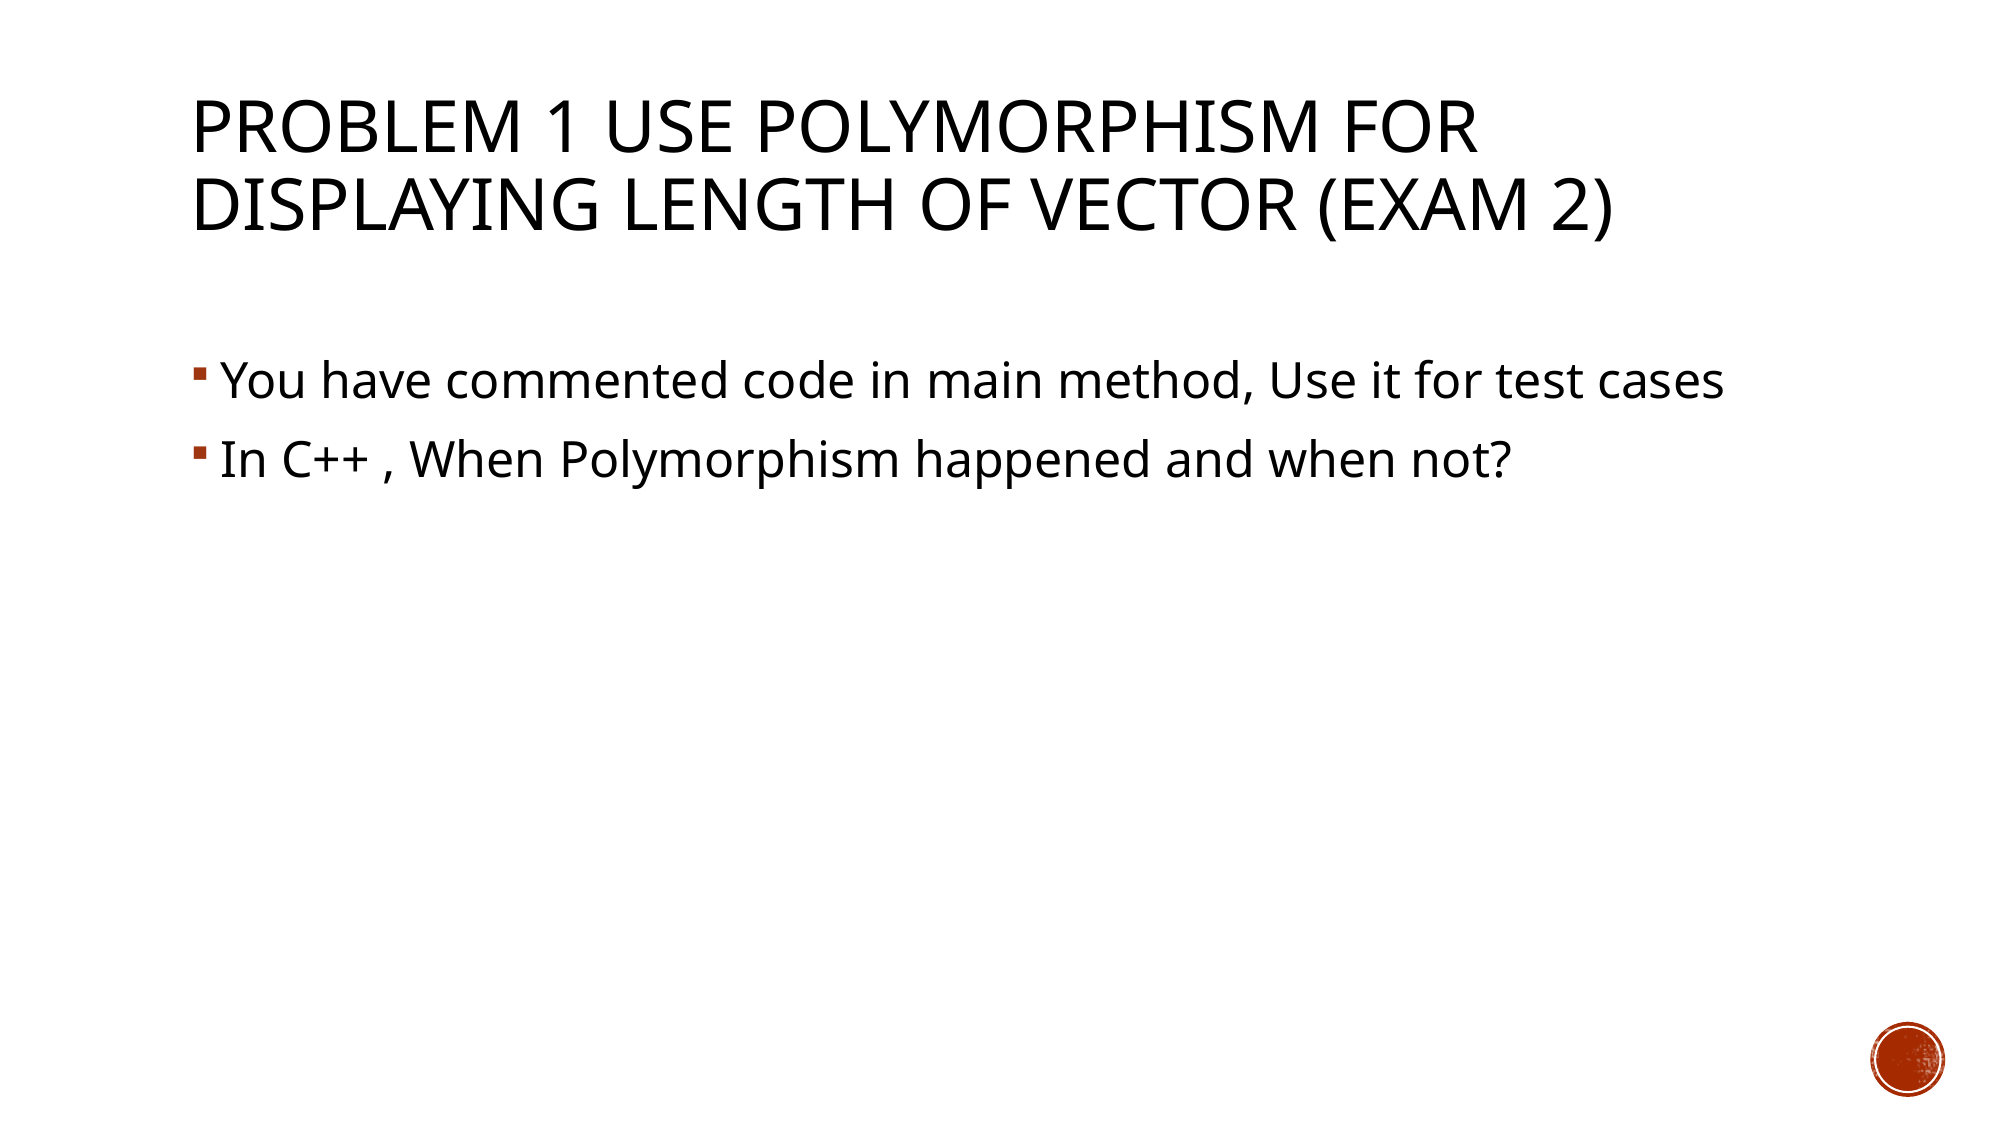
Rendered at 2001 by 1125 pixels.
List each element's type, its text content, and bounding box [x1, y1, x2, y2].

list You have commented code in main method, Use it for test cases In C++ , When Polymorphism happened and when not? [175, 348, 1826, 1013]
title Problem 1 Use polymorphism for displaying length of vector (Exam 2) [175, 79, 1826, 344]
